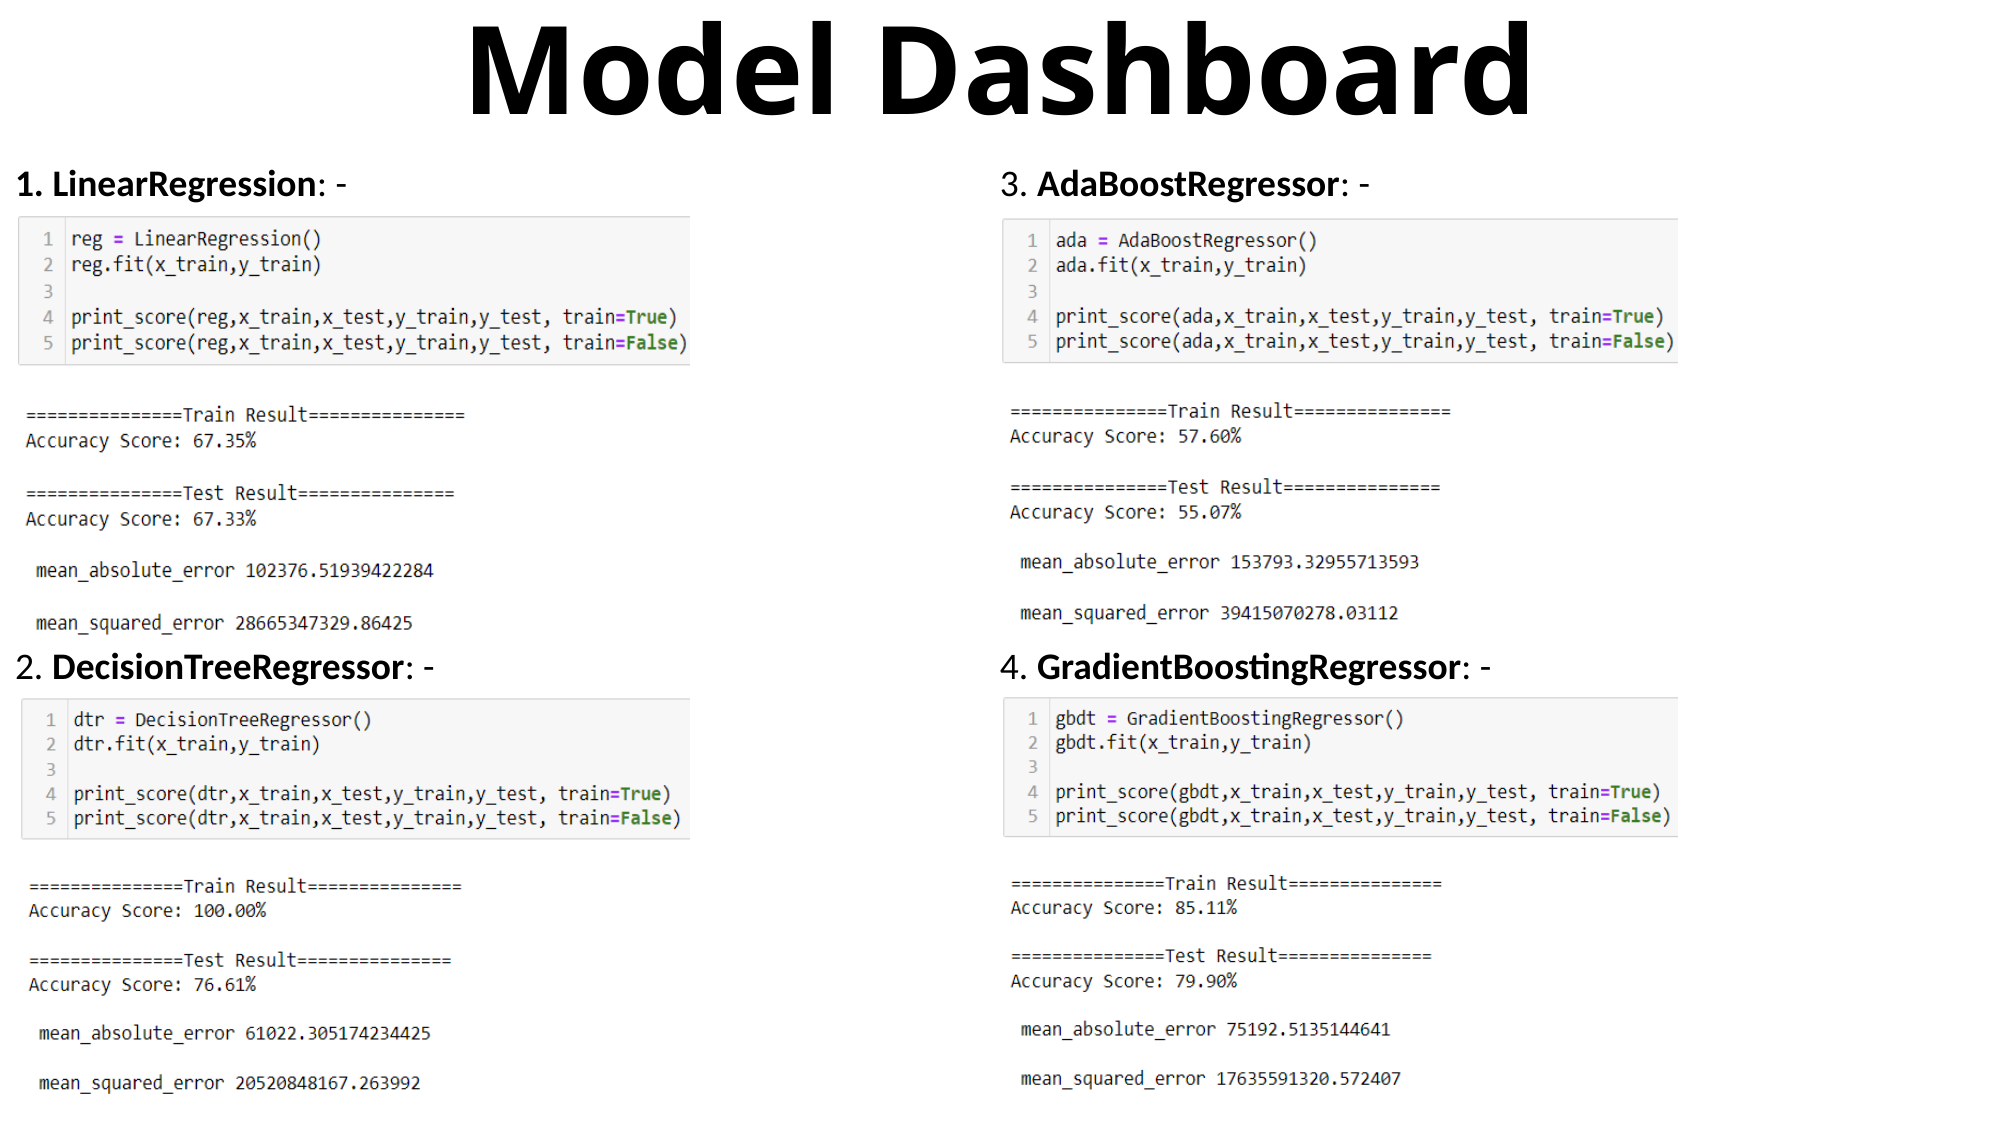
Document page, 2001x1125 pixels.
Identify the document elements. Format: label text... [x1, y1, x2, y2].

picture [999, 215, 1678, 642]
subtitle 1. LinearRegression: - 2. DecisionTreeRegressor: - 3. AdaBoostRegressor: - 4. GradientBoostingRegressor: - [0, 148, 2000, 1125]
picture [17, 215, 690, 642]
picture [999, 695, 1678, 1109]
picture [17, 695, 690, 1109]
title Model Dashboard [0, 0, 2000, 148]
